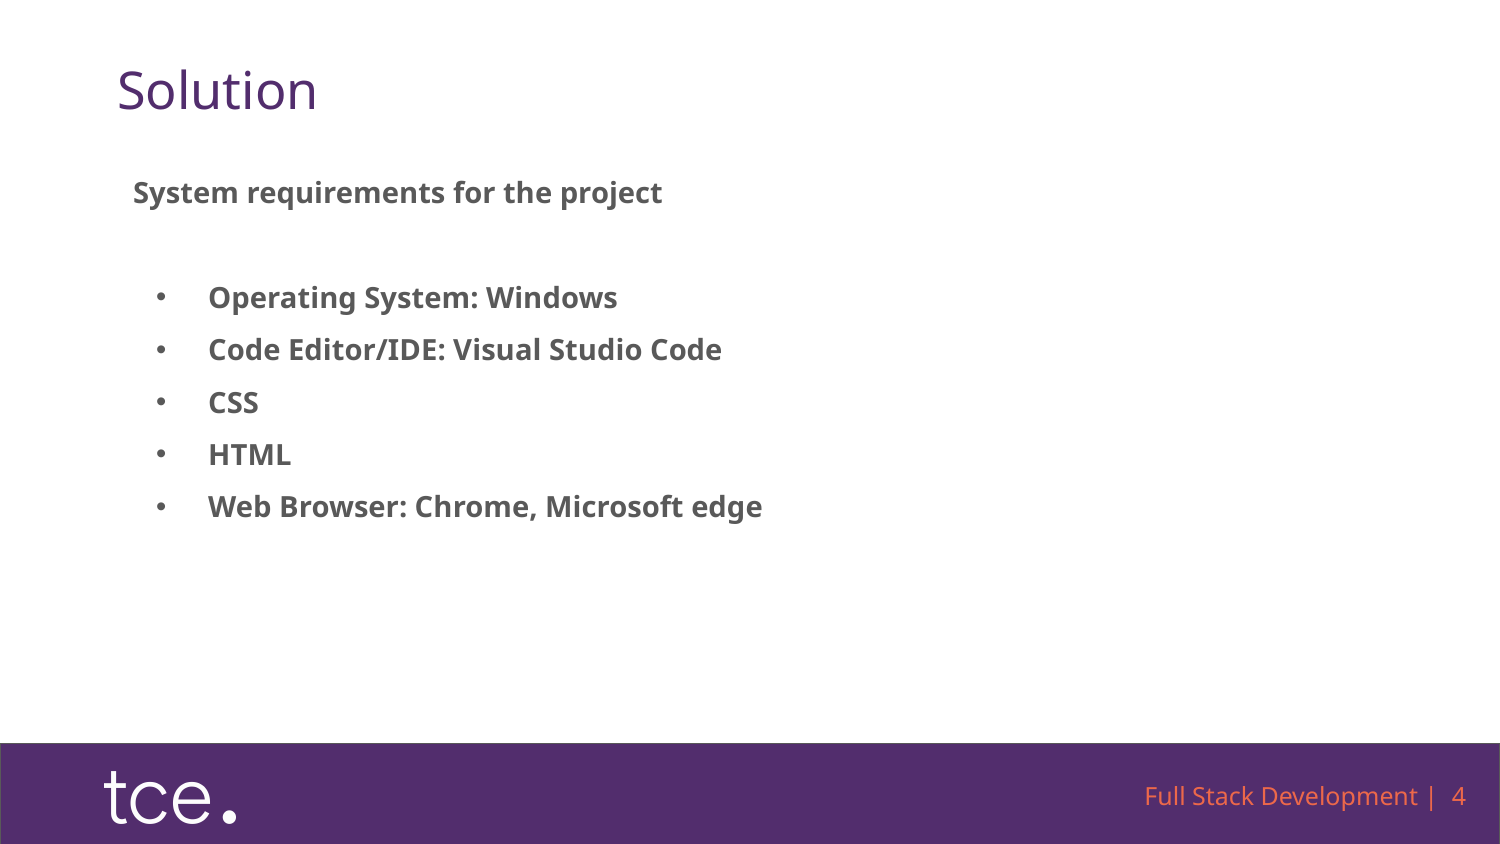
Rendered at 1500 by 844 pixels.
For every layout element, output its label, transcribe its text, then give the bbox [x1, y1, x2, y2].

list System requirements for the project Operating System: Windows Code Editor/IDE: Visual Studio Code CSS HTML Web Browser: Chrome, Microsoft edge [118, 141, 1347, 703]
slide_number Full Stack Development | 4 [1099, 764, 1482, 830]
picture [104, 771, 236, 824]
title Solution [102, 42, 1500, 137]
